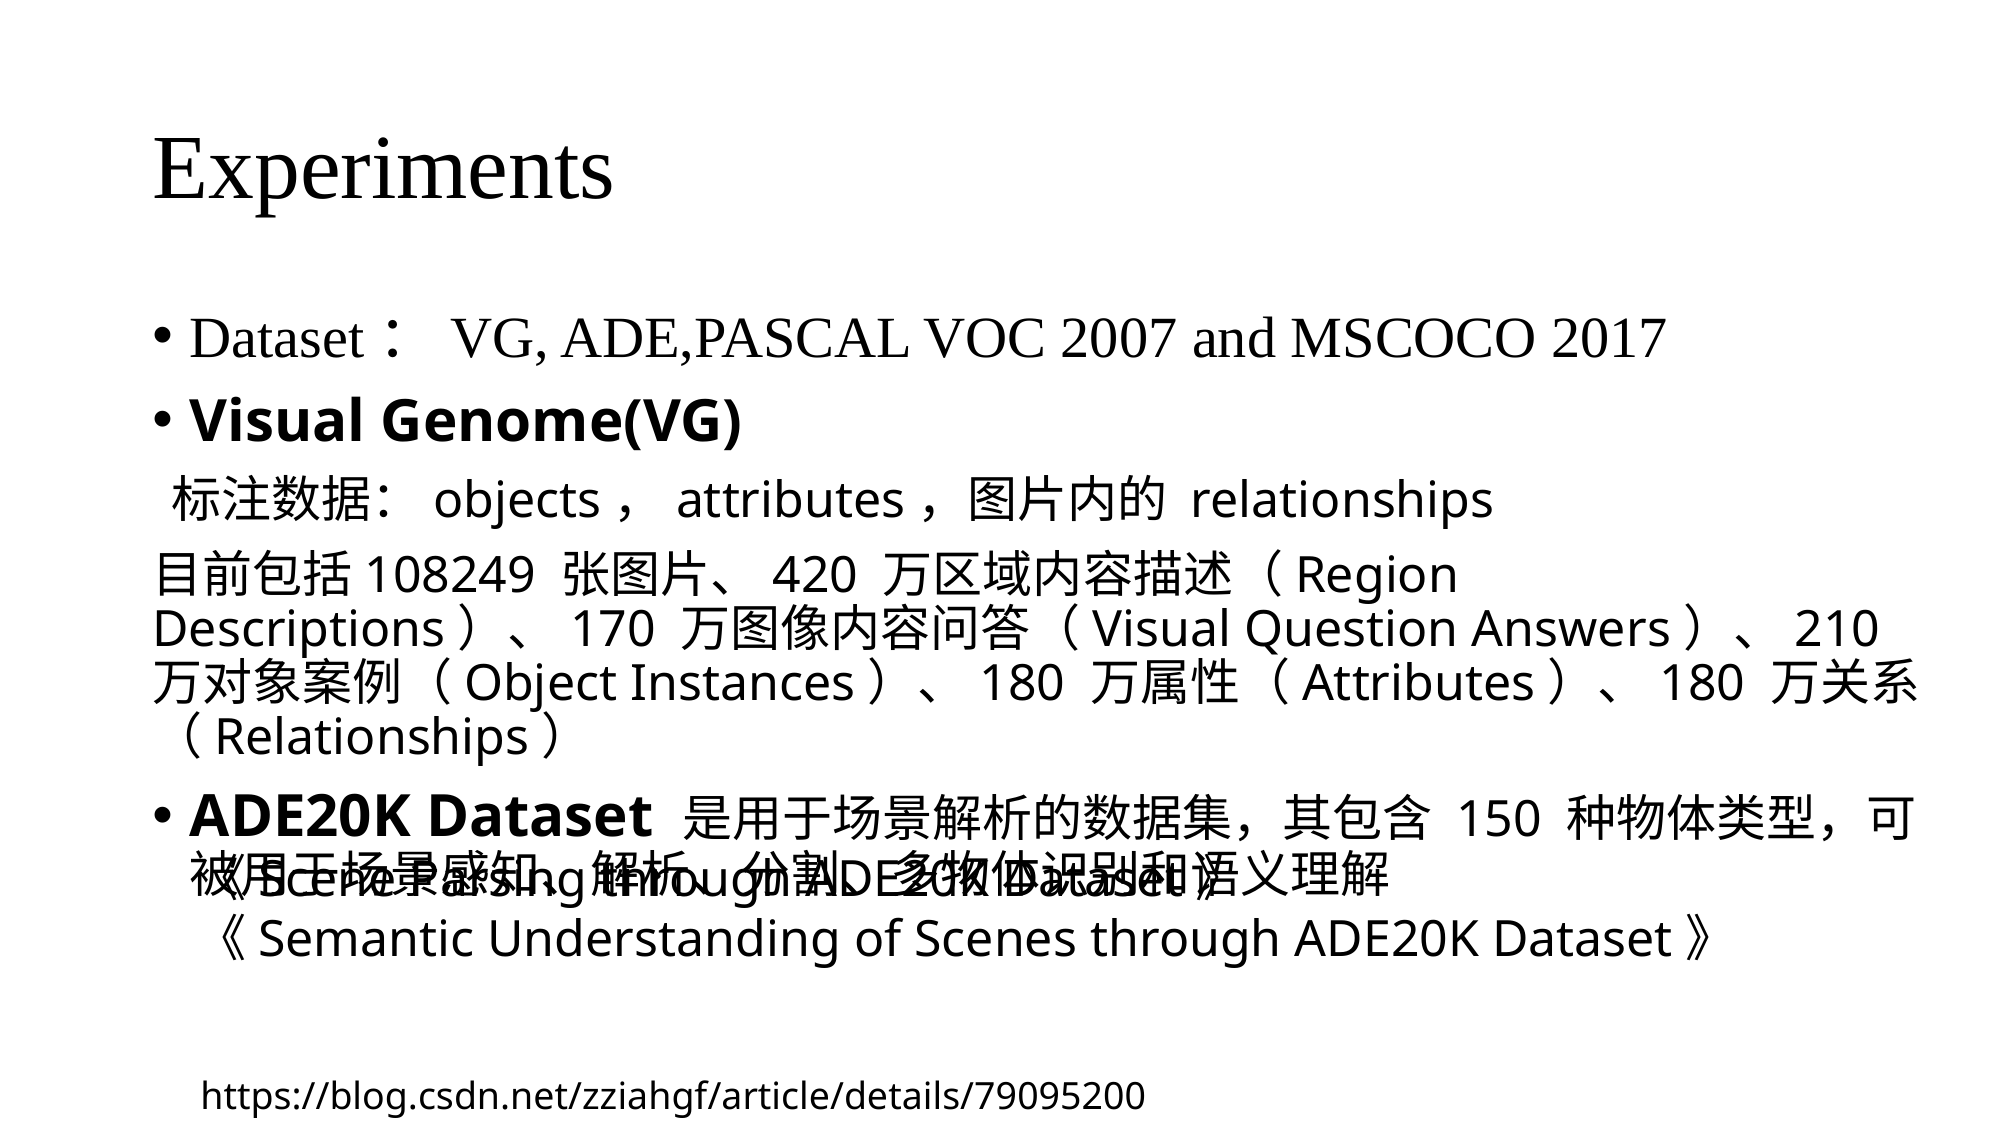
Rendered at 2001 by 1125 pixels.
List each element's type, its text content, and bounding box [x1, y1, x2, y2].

title Experiments [137, 59, 1863, 278]
list Dataset：VG, ADE,PASCAL VOC 2007 and MSCOCO 2017 Visual Genome(VG) 标注数据：objects，attributes，图片内的 relationships 目前包括108249 张图片、420 万区域内容描述（Region Descriptions）、170 万图像内容问答（Visual Question Answers）、210 万对象案例（Object Instances）、180 万属性（Attributes）、180 万关系（Relationships） ADE20K Dataset 是用于场景解析的数据集，其包含 150 种物体类型，可被用于场景感知、解析、分割、多物体识别和语义理解 [137, 299, 1943, 1014]
text_box https://blog.csdn.net/zziahgf/article/details/79095200 [185, 1064, 1162, 1125]
text_box 《Scene Parsing through ADE20K Dataset》 《Semantic Understanding of Scenes through ADE20K Dataset》 [181, 839, 1819, 974]
